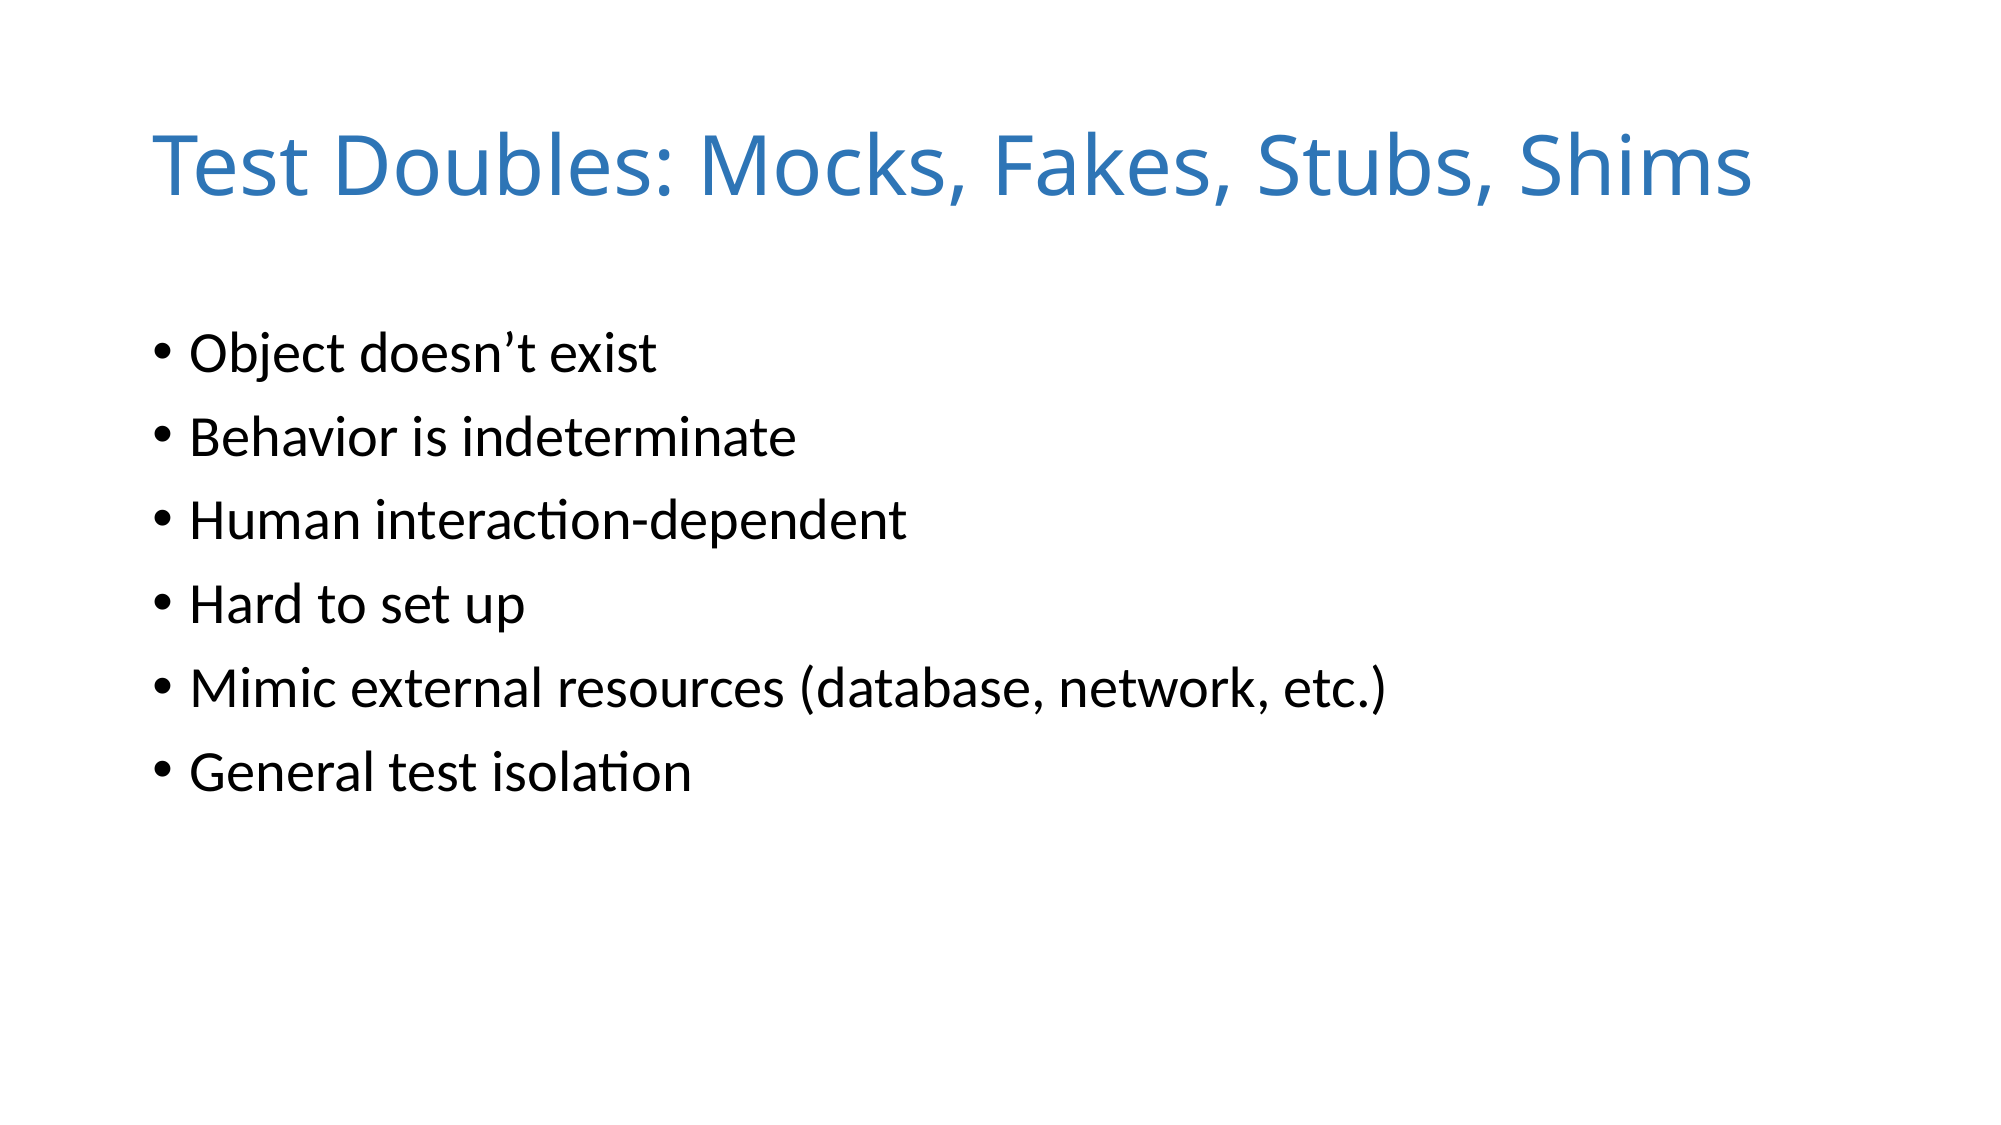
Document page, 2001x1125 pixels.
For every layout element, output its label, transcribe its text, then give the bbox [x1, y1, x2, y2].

title Test Doubles: Mocks, Fakes, Stubs, Shims [137, 59, 1863, 278]
list Object doesn’t exist Behavior is indeterminate Human interaction-dependent Hard to set up Mimic external resources (database, network, etc.) General test isolation [137, 314, 1863, 1016]
